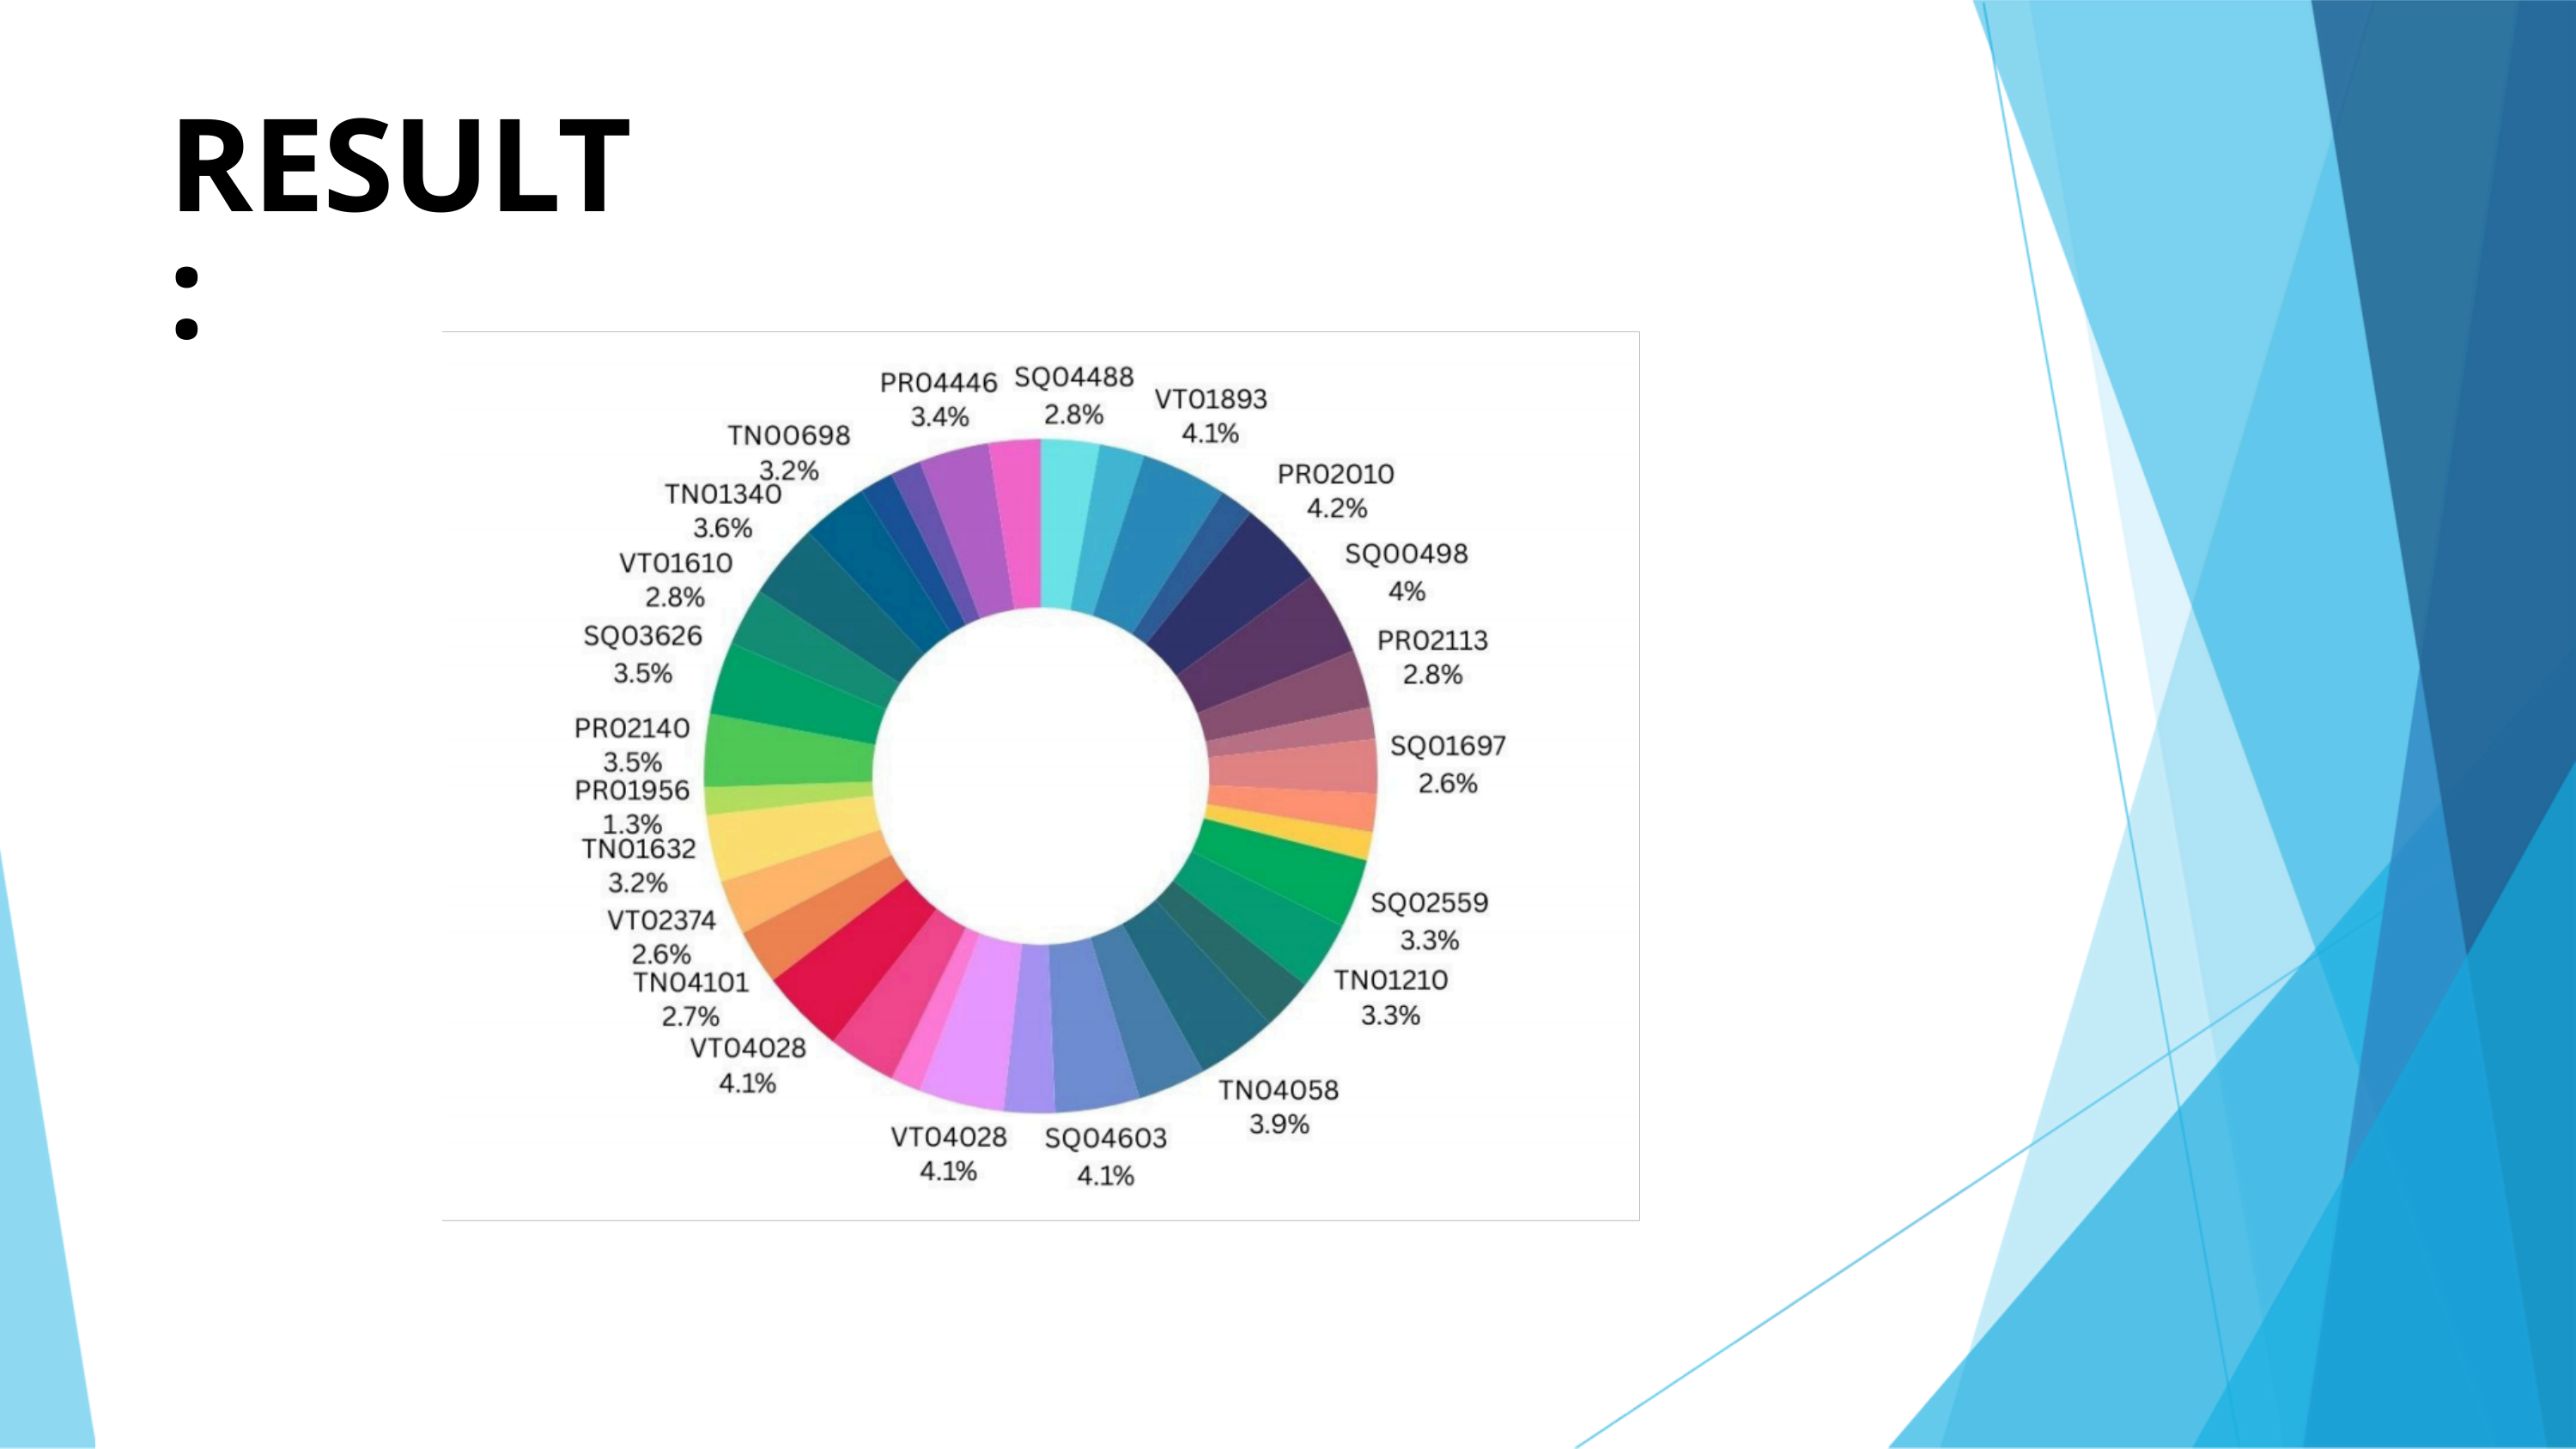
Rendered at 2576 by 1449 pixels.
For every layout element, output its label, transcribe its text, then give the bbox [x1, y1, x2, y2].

text_box RESULT: [167, 108, 441, 239]
picture [0, 846, 95, 1449]
picture [441, 0, 2576, 1449]
